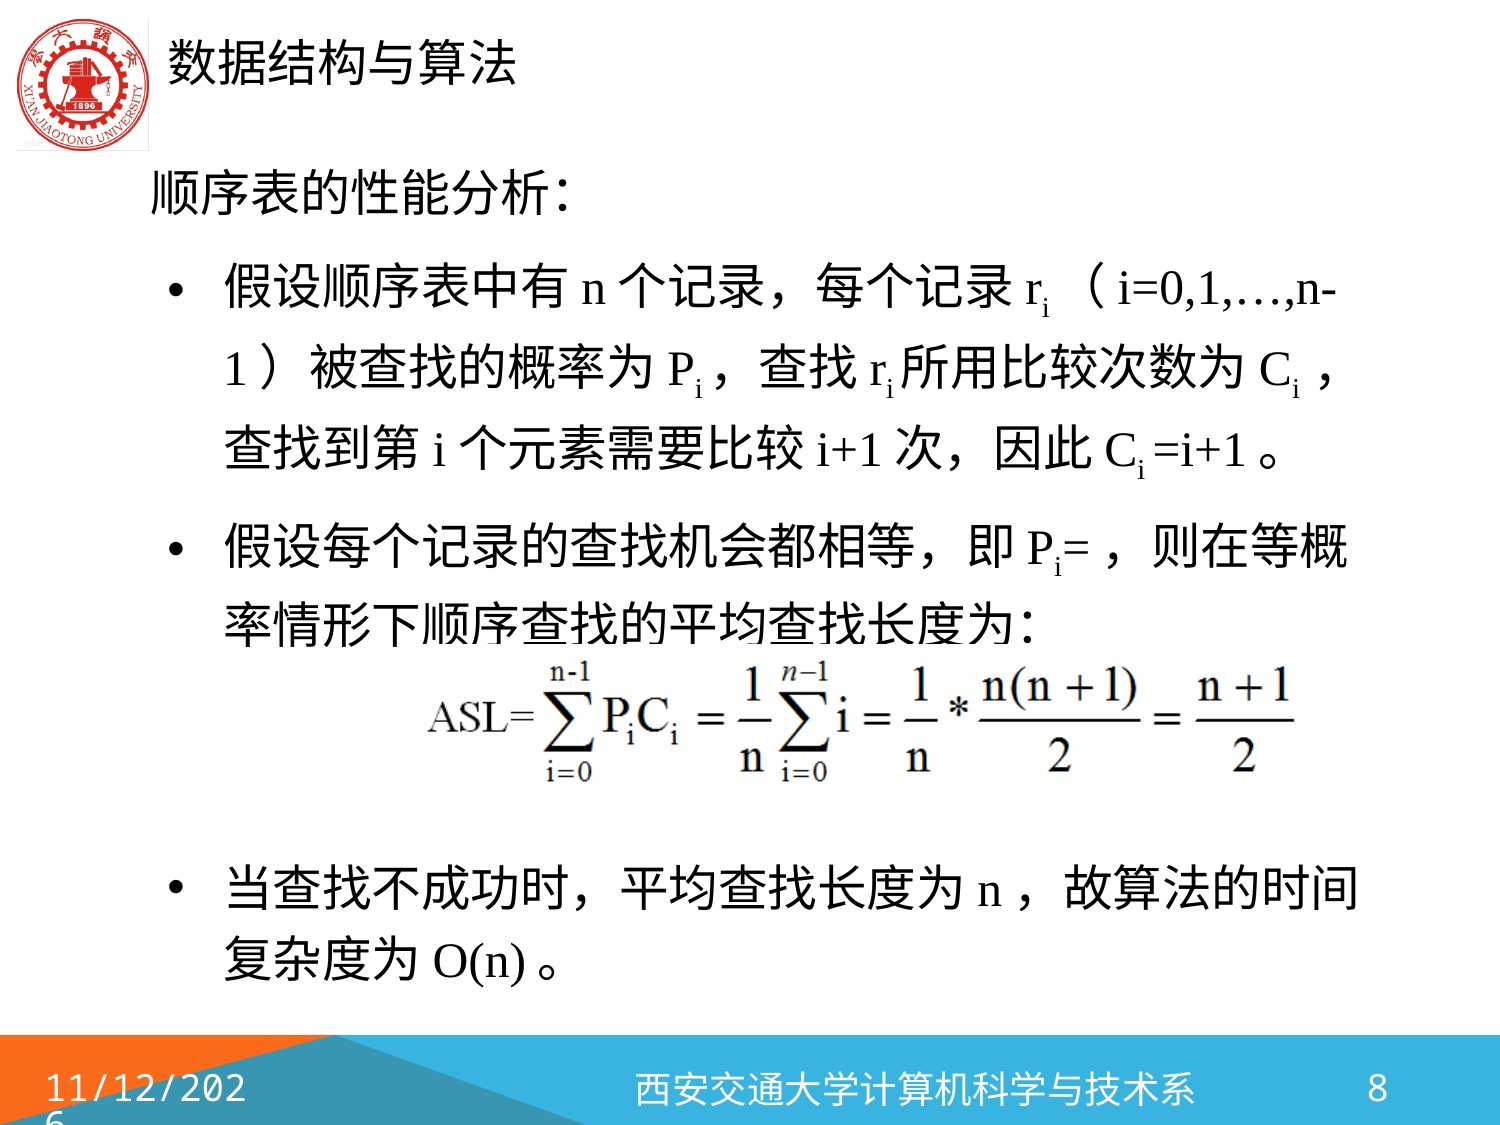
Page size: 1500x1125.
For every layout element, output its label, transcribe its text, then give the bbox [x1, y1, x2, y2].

title 顺序表的性能分析： [135, 146, 1370, 237]
picture [421, 644, 1328, 800]
list 假设顺序表中有n个记录，每个记录ri（i=0,1,…,n-1）被查找的概率为Pi，查找ri所用比较次数为Ci ，查找到第i个元素需要比较i+1次，因此Ci =i+1。 假设每个记录的查找机会都相等，即Pi=，则在等概率情形下顺序查找的平均查找长度为： 当查找不成功时，平均查找长度为n，故算法的时间复杂度为O(n)。 [152, 234, 1387, 1011]
picture [17, 19, 149, 151]
